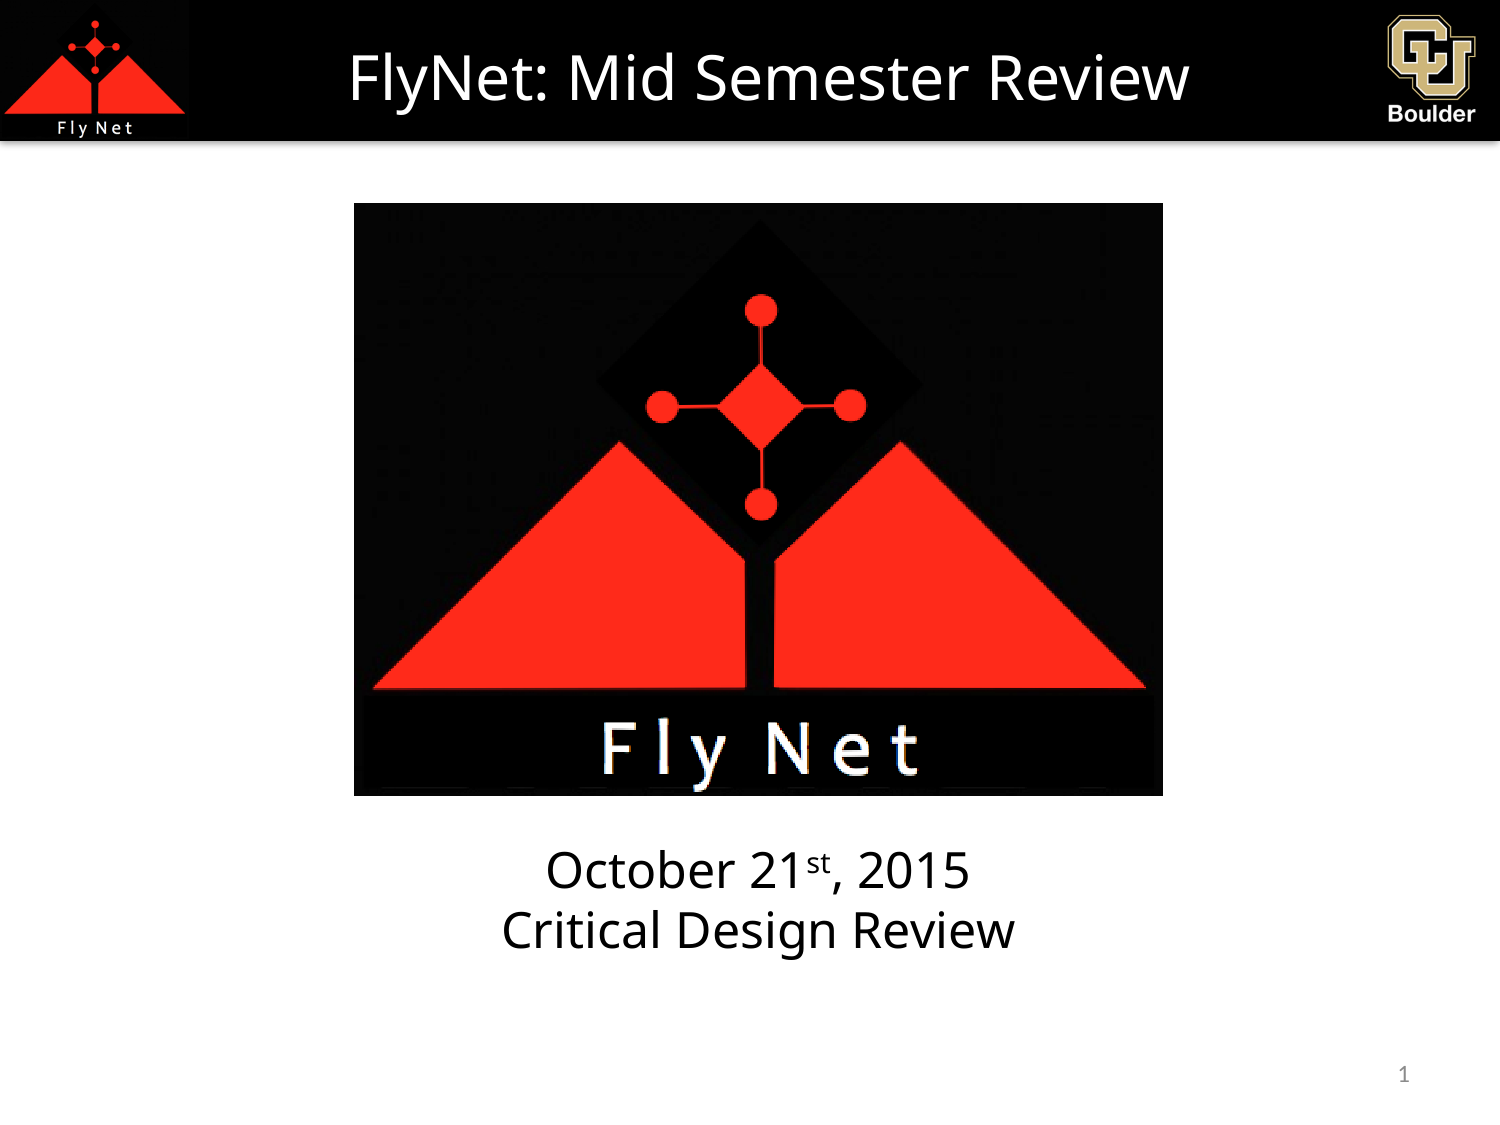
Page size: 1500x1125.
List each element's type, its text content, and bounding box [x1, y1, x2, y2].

picture [0, 0, 190, 139]
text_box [190, 0, 1500, 139]
text_box October 21st, 2015 Critical Design Review [354, 831, 1163, 967]
picture [354, 203, 1163, 797]
slide_number 1 [1074, 1042, 1425, 1103]
